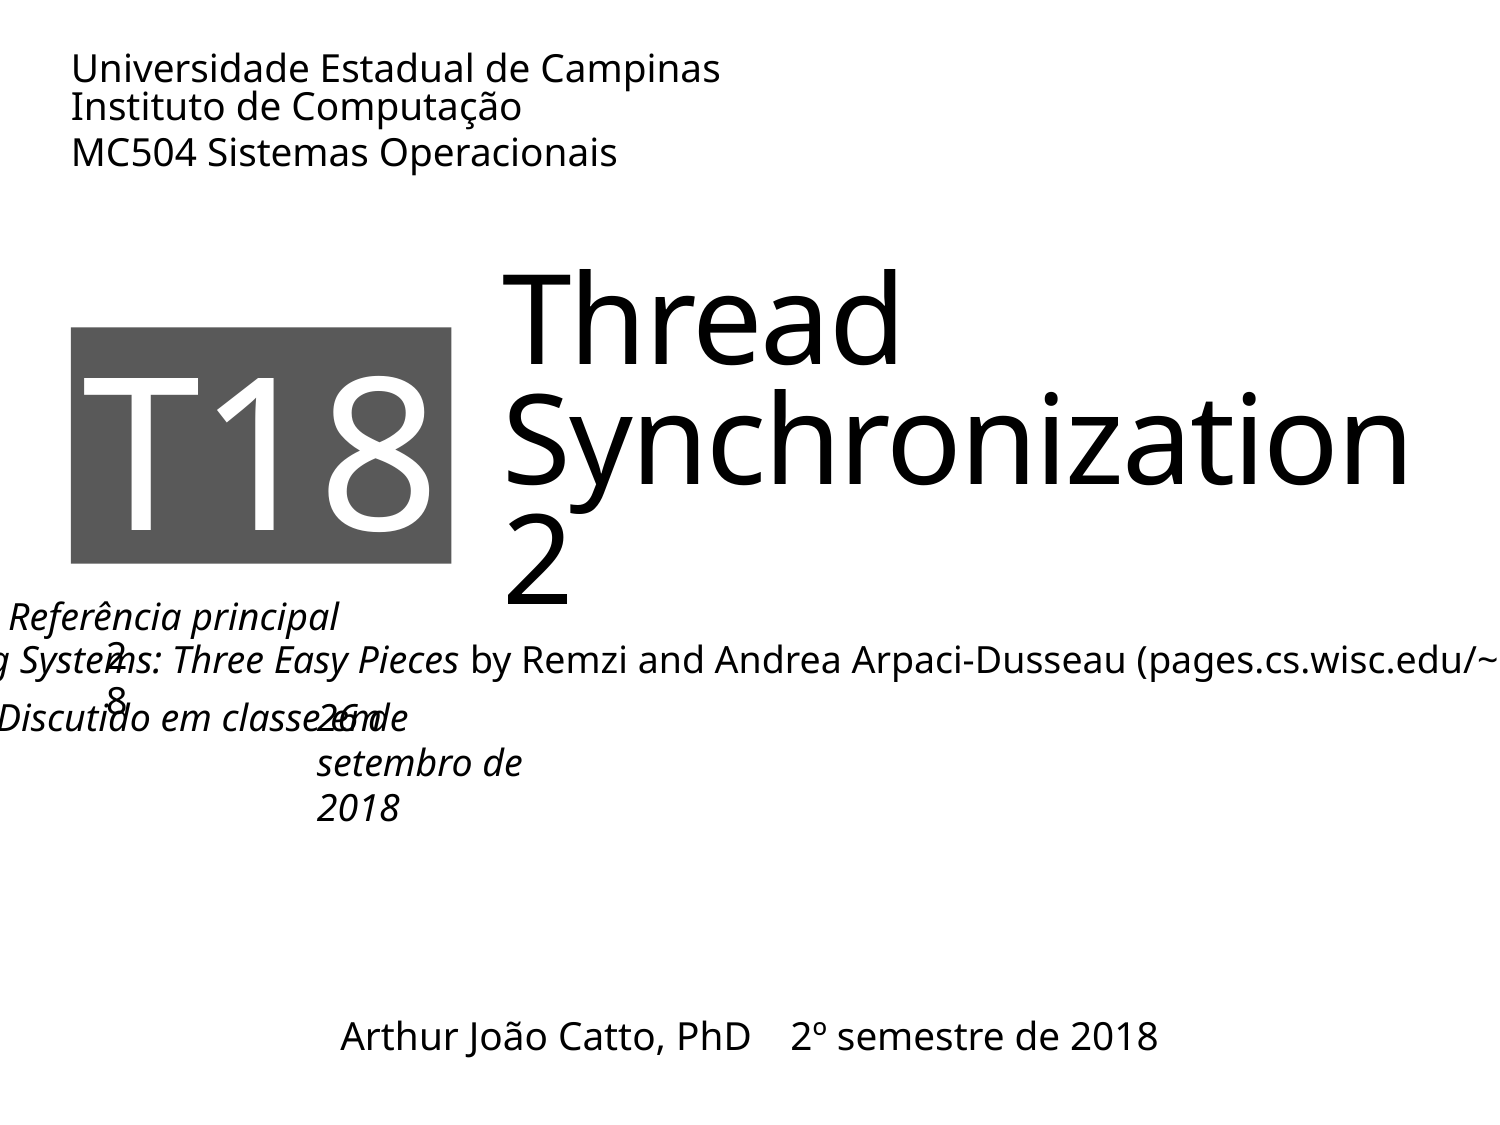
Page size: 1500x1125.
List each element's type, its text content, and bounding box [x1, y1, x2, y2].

list T18 [70, 327, 452, 564]
title Thread Synchronization 2 [487, 327, 1430, 564]
list 26 de setembro de 2018 [316, 694, 570, 740]
list 28 [106, 632, 134, 678]
